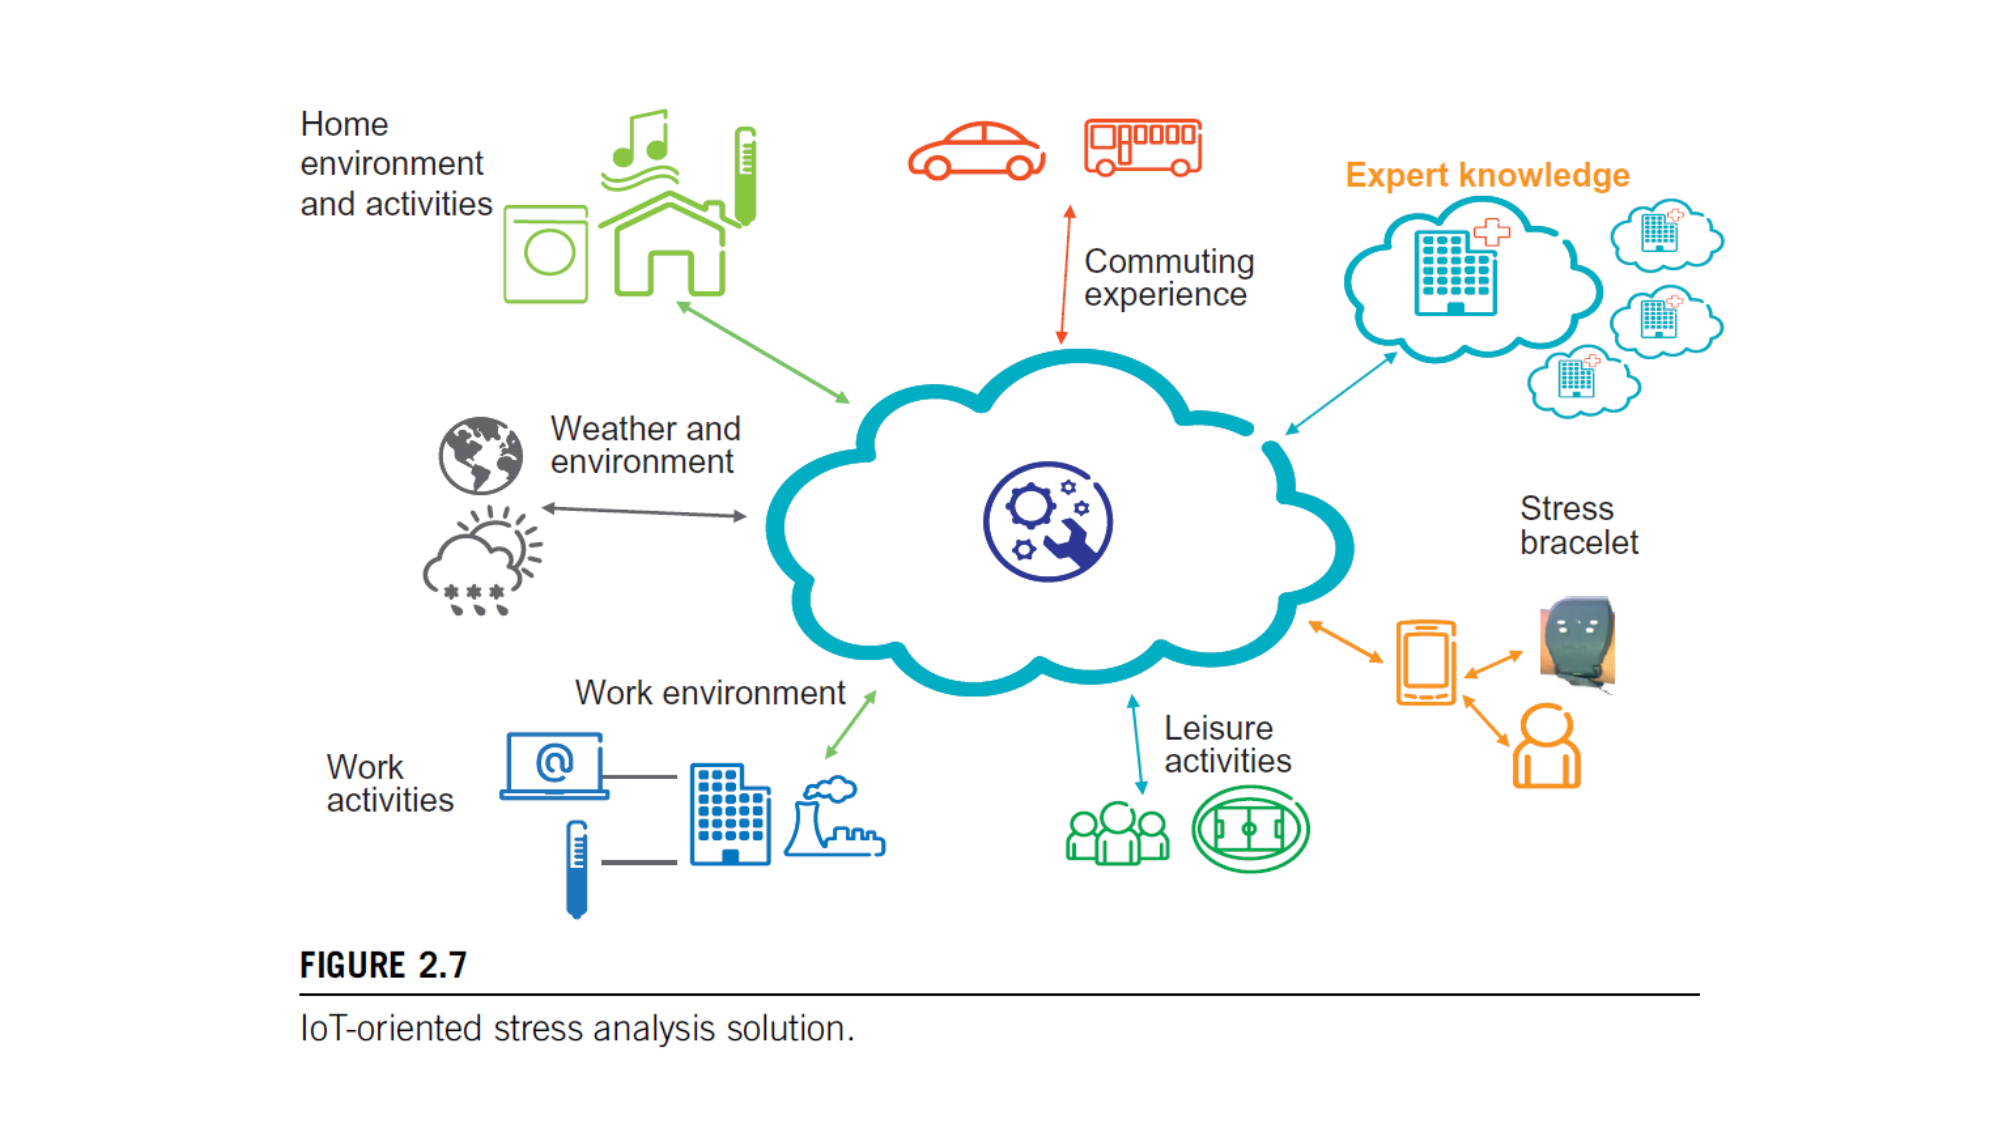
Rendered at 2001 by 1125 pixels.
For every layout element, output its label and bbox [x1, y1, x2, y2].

list [187, 26, 1772, 1051]
